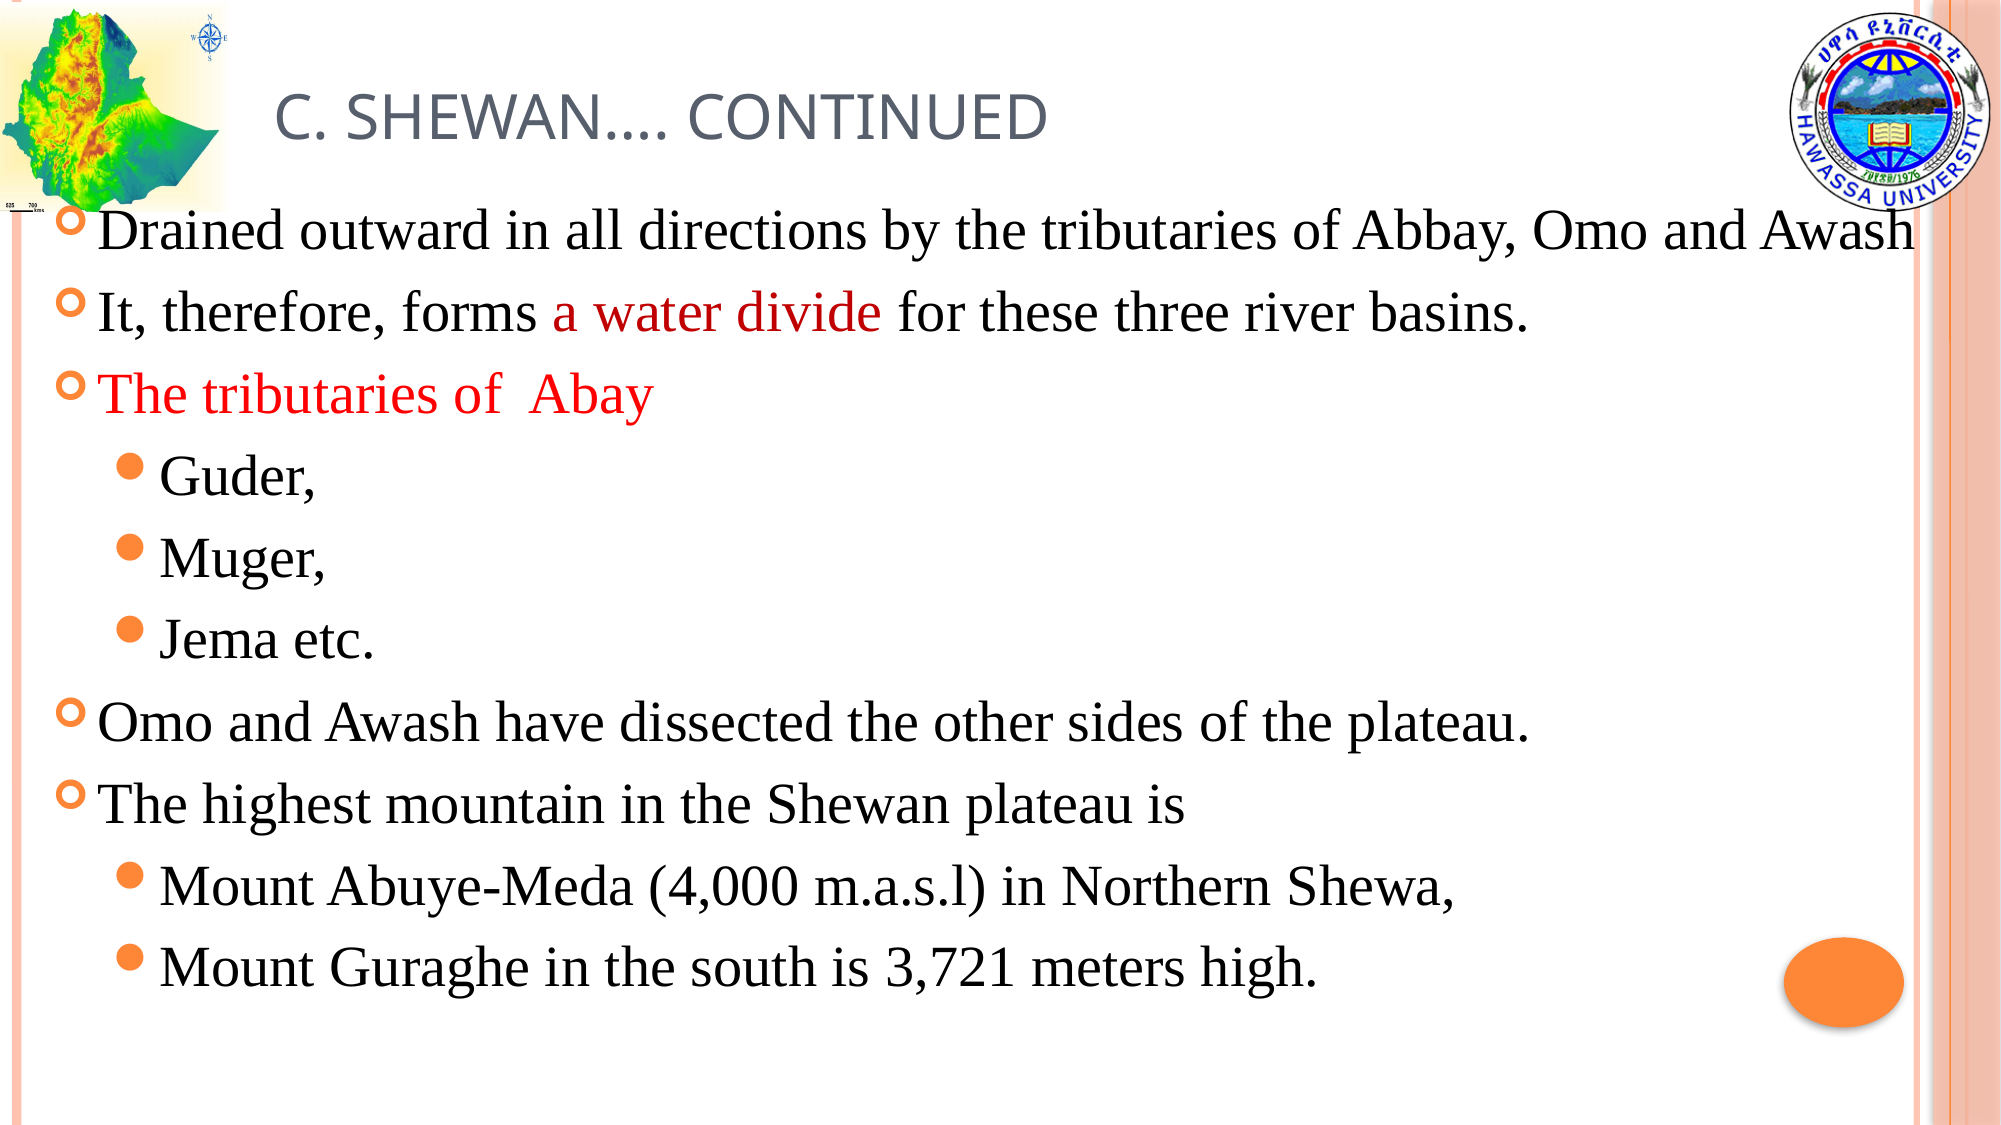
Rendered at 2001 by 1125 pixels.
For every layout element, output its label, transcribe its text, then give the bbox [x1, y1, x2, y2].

picture [1789, 12, 1994, 212]
title C. Shewan…. continued [144, 42, 1779, 159]
picture [0, 2, 228, 212]
list Drained outward in all directions by the tributaries of Abbay, Omo and Awash It, therefore, forms a water divide for these three river basins. The tributaries of Abay Guder, Muger, Jema etc. Omo and Awash have dissected the other sides of the plateau. The highest mountain in the Shewan plateau is Mount Abuye-Meda (4,000 m.a.s.l) in Northern Shewa, Mount Guraghe in the south is 3,721 meters high. [38, 183, 1935, 1106]
